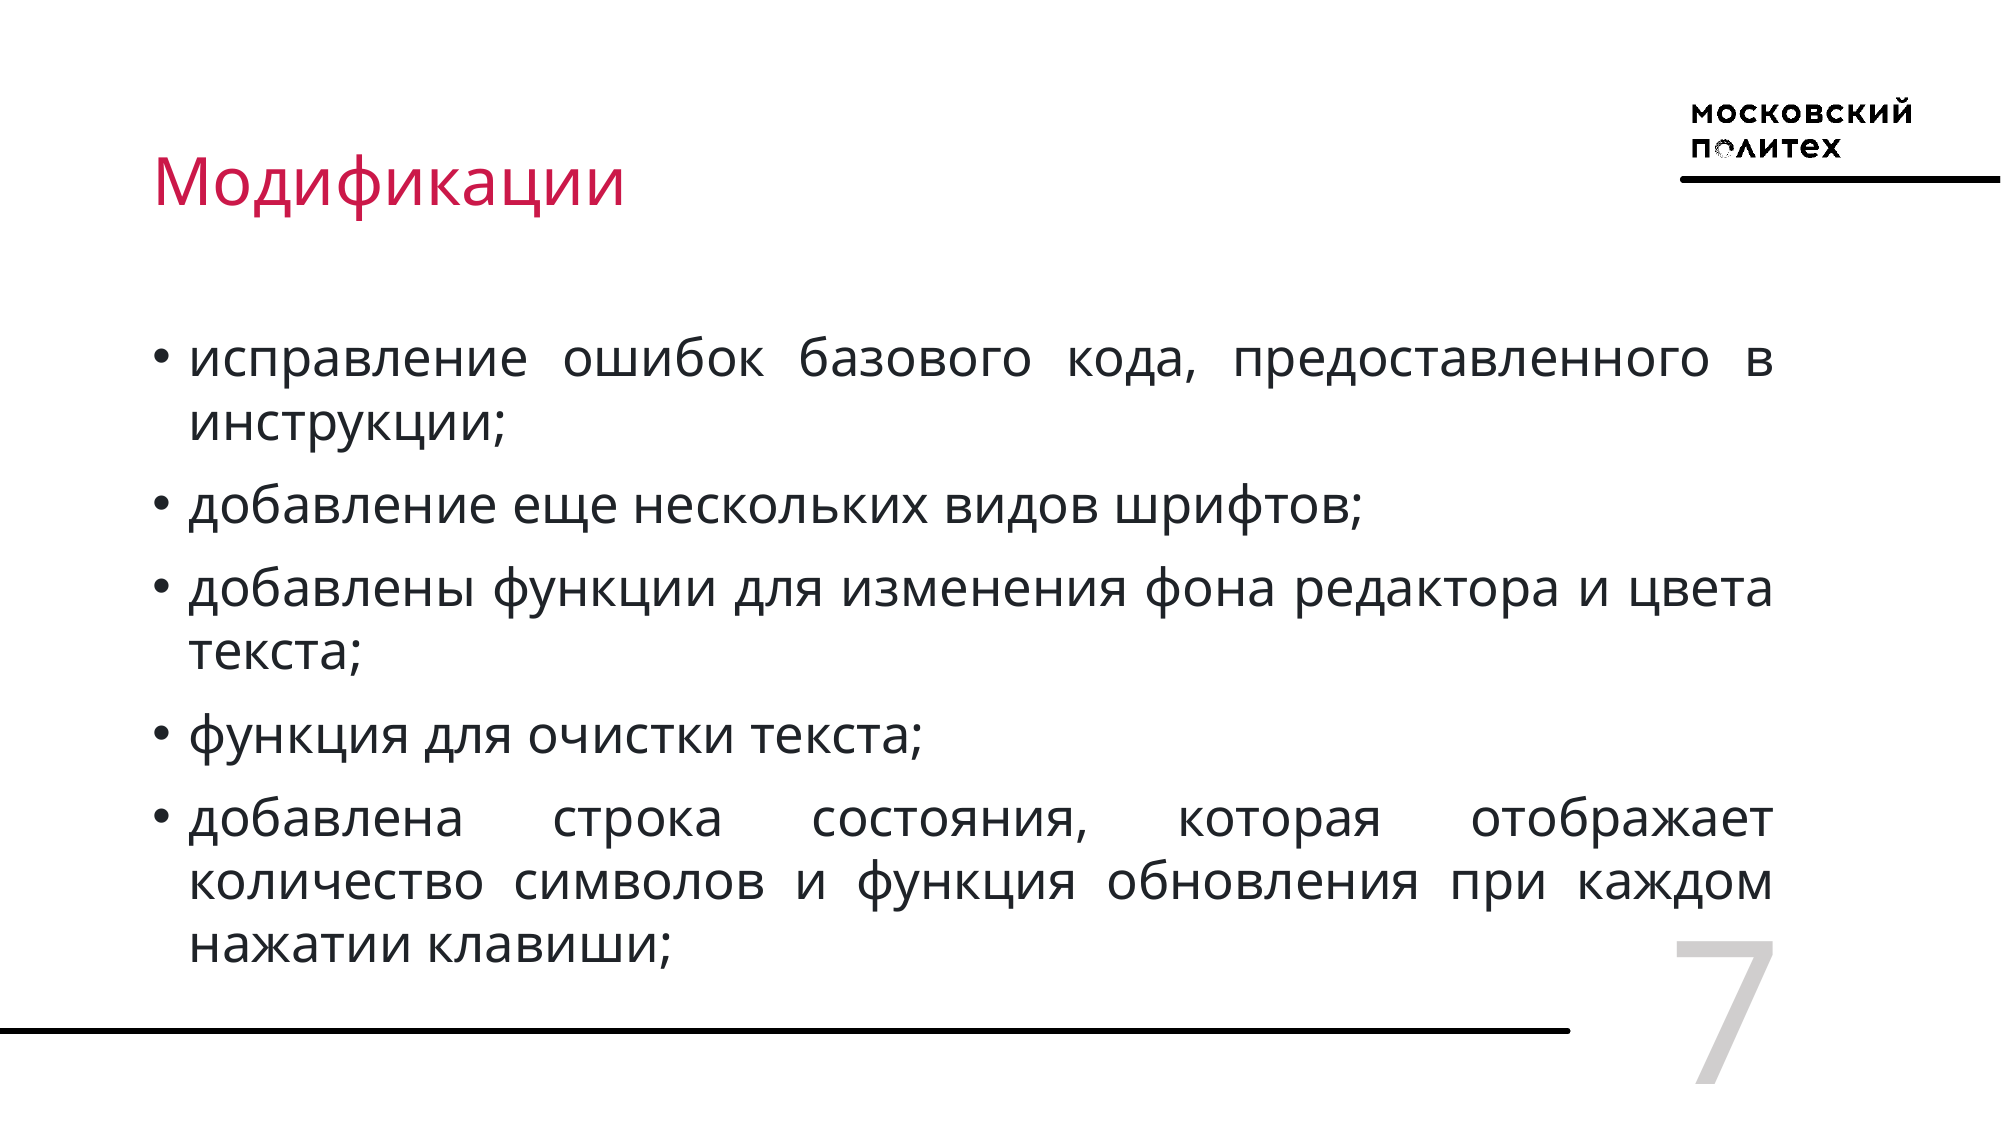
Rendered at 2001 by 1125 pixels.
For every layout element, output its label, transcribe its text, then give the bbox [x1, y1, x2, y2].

picture [1677, 32, 1922, 206]
list исправление ошибок базового кода, предоставленного в инструкции; добавление еще нескольких видов шрифтов; добавлены функции для изменения фона редактора и цвета текста; функция для очистки текста; добавлена строка состояния, которая отображает количество символов и функция обновления при каждом нажатии клавиши; [137, 316, 1791, 984]
title Модификации [137, 91, 1594, 278]
slide_number 7 [1653, 934, 1947, 1107]
